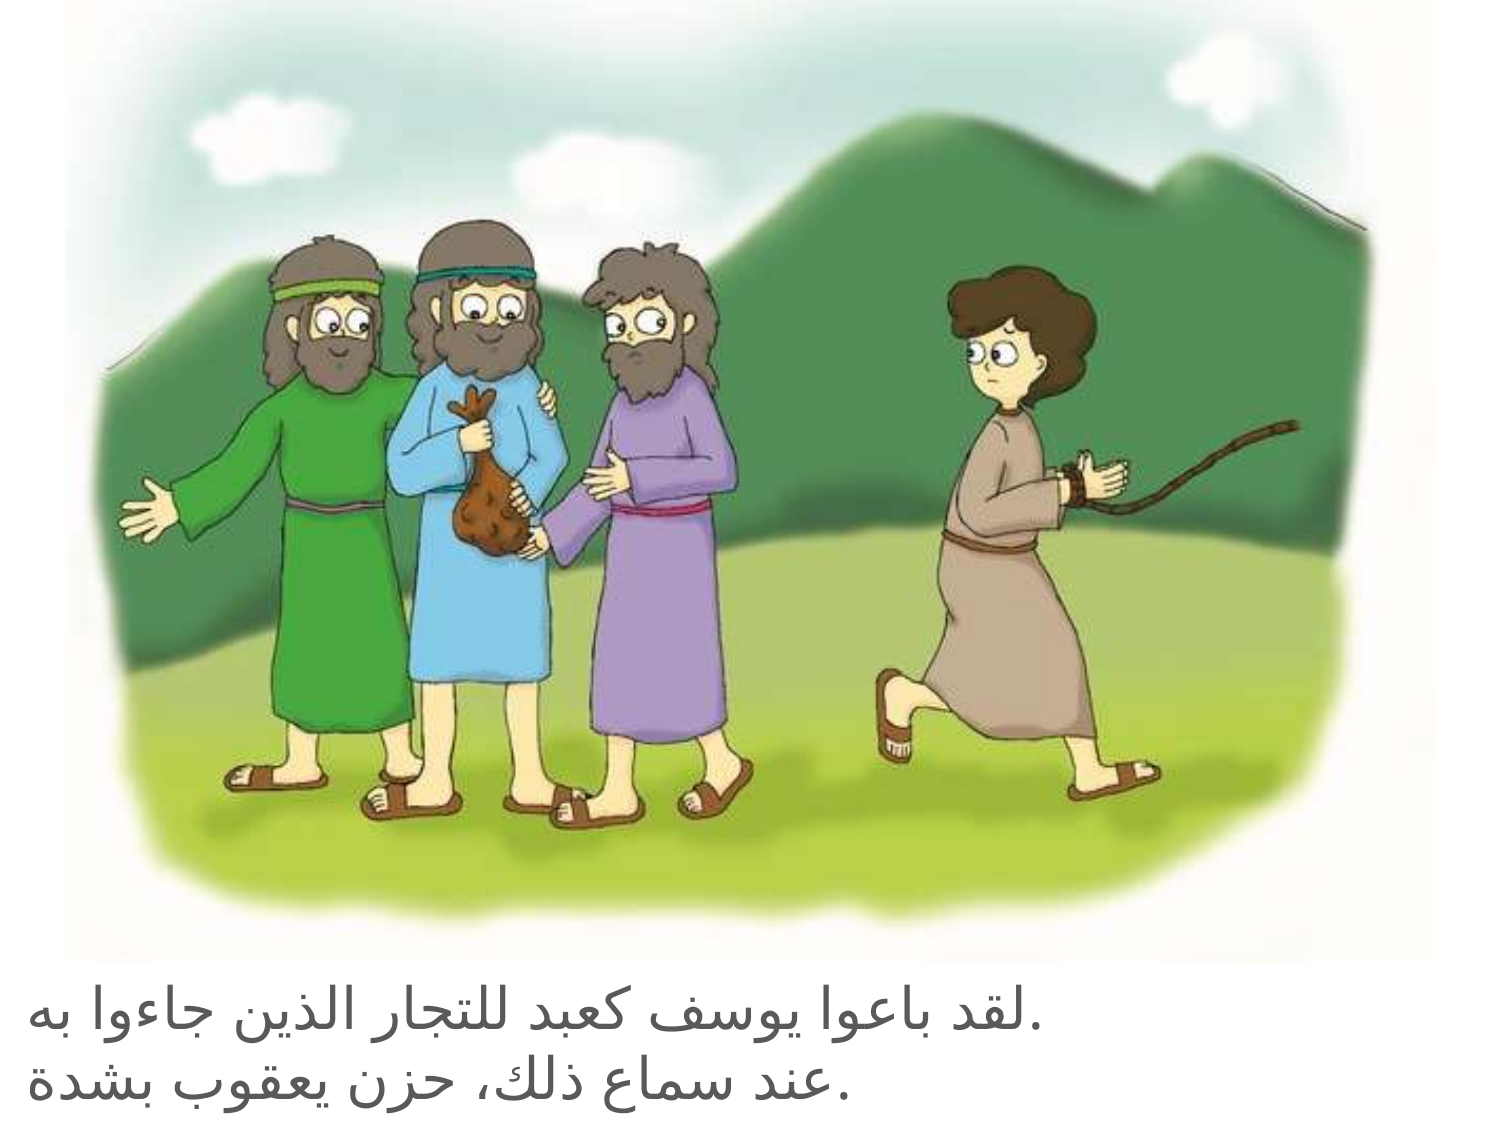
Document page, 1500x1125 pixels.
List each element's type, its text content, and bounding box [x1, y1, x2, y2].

picture [64, 0, 1436, 965]
text_box لقد باعوا يوسف كعبد للتجار الذين جاءوا به. عند سماع ذلك، حزن يعقوب بشدة. [11, 964, 1498, 1119]
